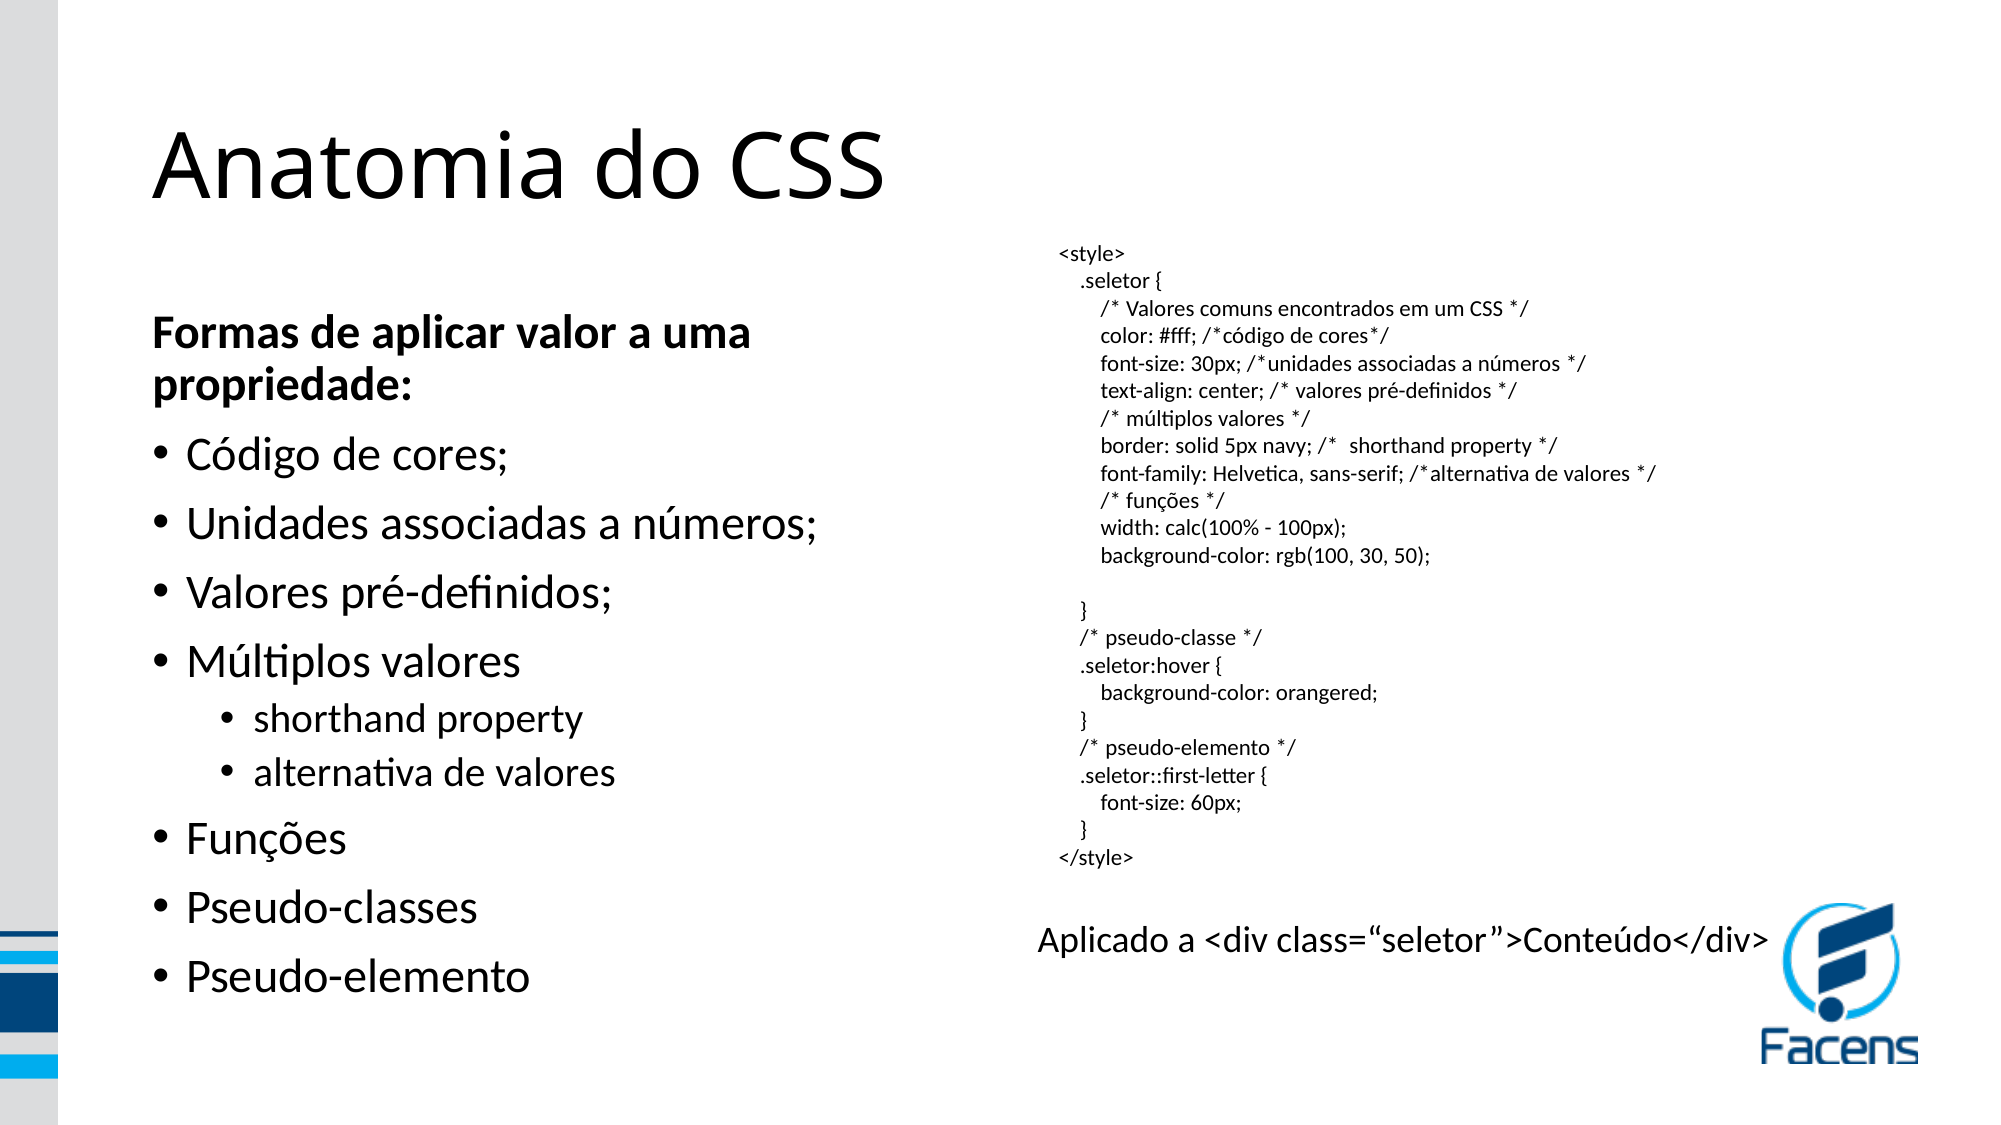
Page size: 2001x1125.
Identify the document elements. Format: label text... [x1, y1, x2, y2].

title Anatomia do CSS [137, 59, 1863, 278]
text_box <style> .seletor { /* Valores comuns encontrados em um CSS */ color: #fff; /*código de cores*/ font-size: 30px; /*unidades associadas a números */ text-align: center; /* valores pré-definidos */ /* múltiplos valores */ border: solid 5px navy; /* shorthand property */ font-family: Helvetica, sans-serif; /*alternativa de valores */ /* funções */ width: calc(100% - 100px); background-color: rgb(100, 30, 50); } /* pseudo-classe */ .seletor:hover { background-color: orangered; } /* pseudo-elemento */ .seletor::first-letter { font-size: 60px; } </style> Aplicado a <div class=“seletor”>Conteúdo</div> [1022, 231, 1786, 968]
list Formas de aplicar valor a uma propriedade: Código de cores; Unidades associadas a números; Valores pré-definidos; Múltiplos valores shorthand property alternativa de valores Funções Pseudo-classes Pseudo-elemento [137, 299, 1019, 1014]
